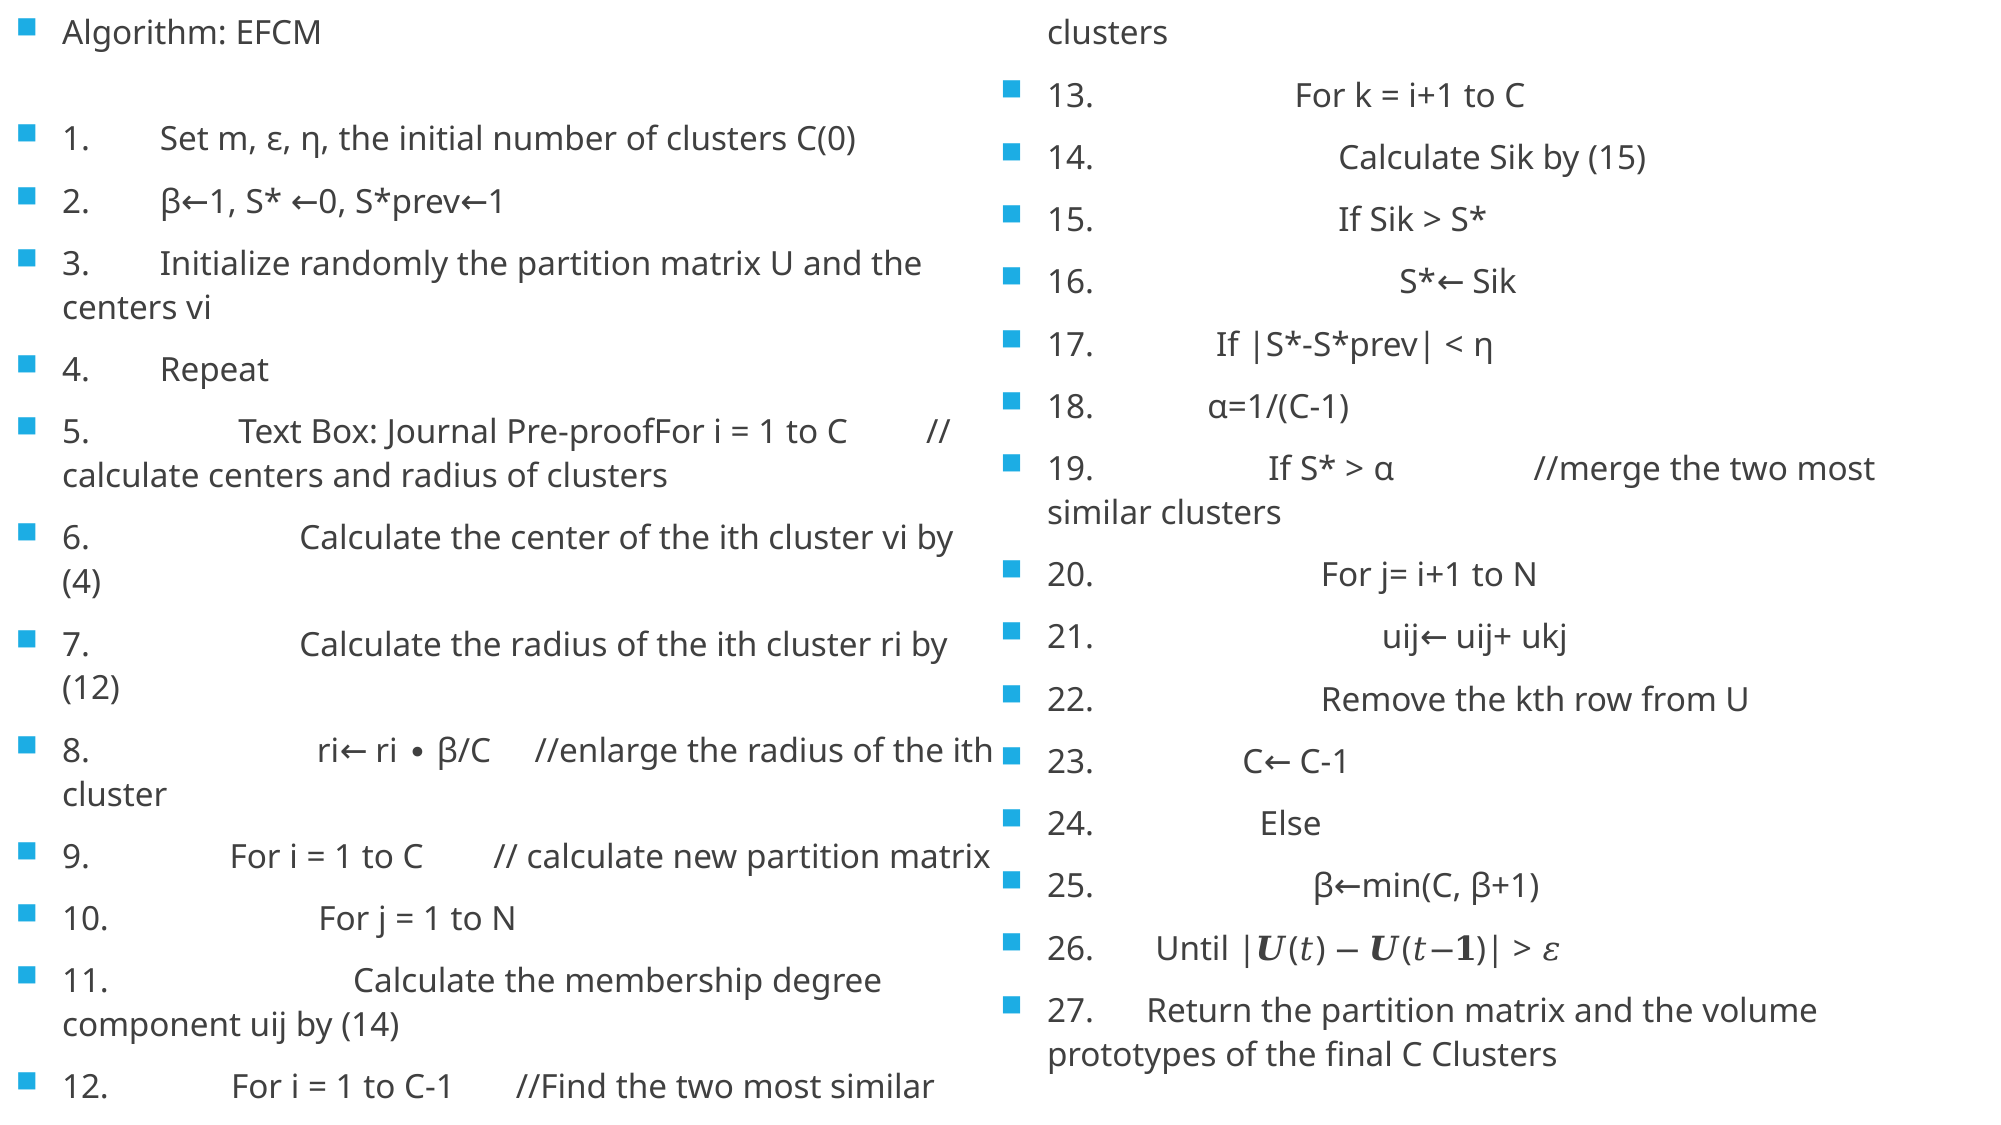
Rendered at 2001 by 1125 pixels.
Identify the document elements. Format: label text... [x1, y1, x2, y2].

list Algorithm: EFCM 1. Set m, ε, η, the initial number of clusters C(0) 2. β←1, S* ←0, S*prev←1 3. Initialize randomly the partition matrix U and the centers vi 4. Repeat 5. Text Box: Journal Pre-proofFor i = 1 to C // calculate centers and radius of clusters 6. Calculate the center of the ith cluster vi by (4) 7. Calculate the radius of the ith cluster ri by (12) 8. ri← ri ∙ β/C //enlarge the radius of the ith cluster 9. For i = 1 to C // calculate new partition matrix 10. For j = 1 to N 11. Calculate the membership degree component uij by (14) 12. For i = 1 to C-1 //Find the two most similar clusters 13. For k = i+1 to C 14. Calculate Sik by (15) 15. If Sik > S* 16. S*← Sik 17. If |S*-S*prev| < η 18. α=1/(C-1) 19. If S* > α //merge the two most similar clusters 20. For j= i+1 to N 21. uij← uij+ ukj 22. Remove the kth row from U 23. C← C-1 24. Else 25. β←min(C, β+1) 26. Until |𝑼(𝑡) − 𝑼(𝑡−𝟏)| > 𝜀 27. Return the partition matrix and the volume prototypes of the final C Clusters [0, 0, 2000, 1125]
